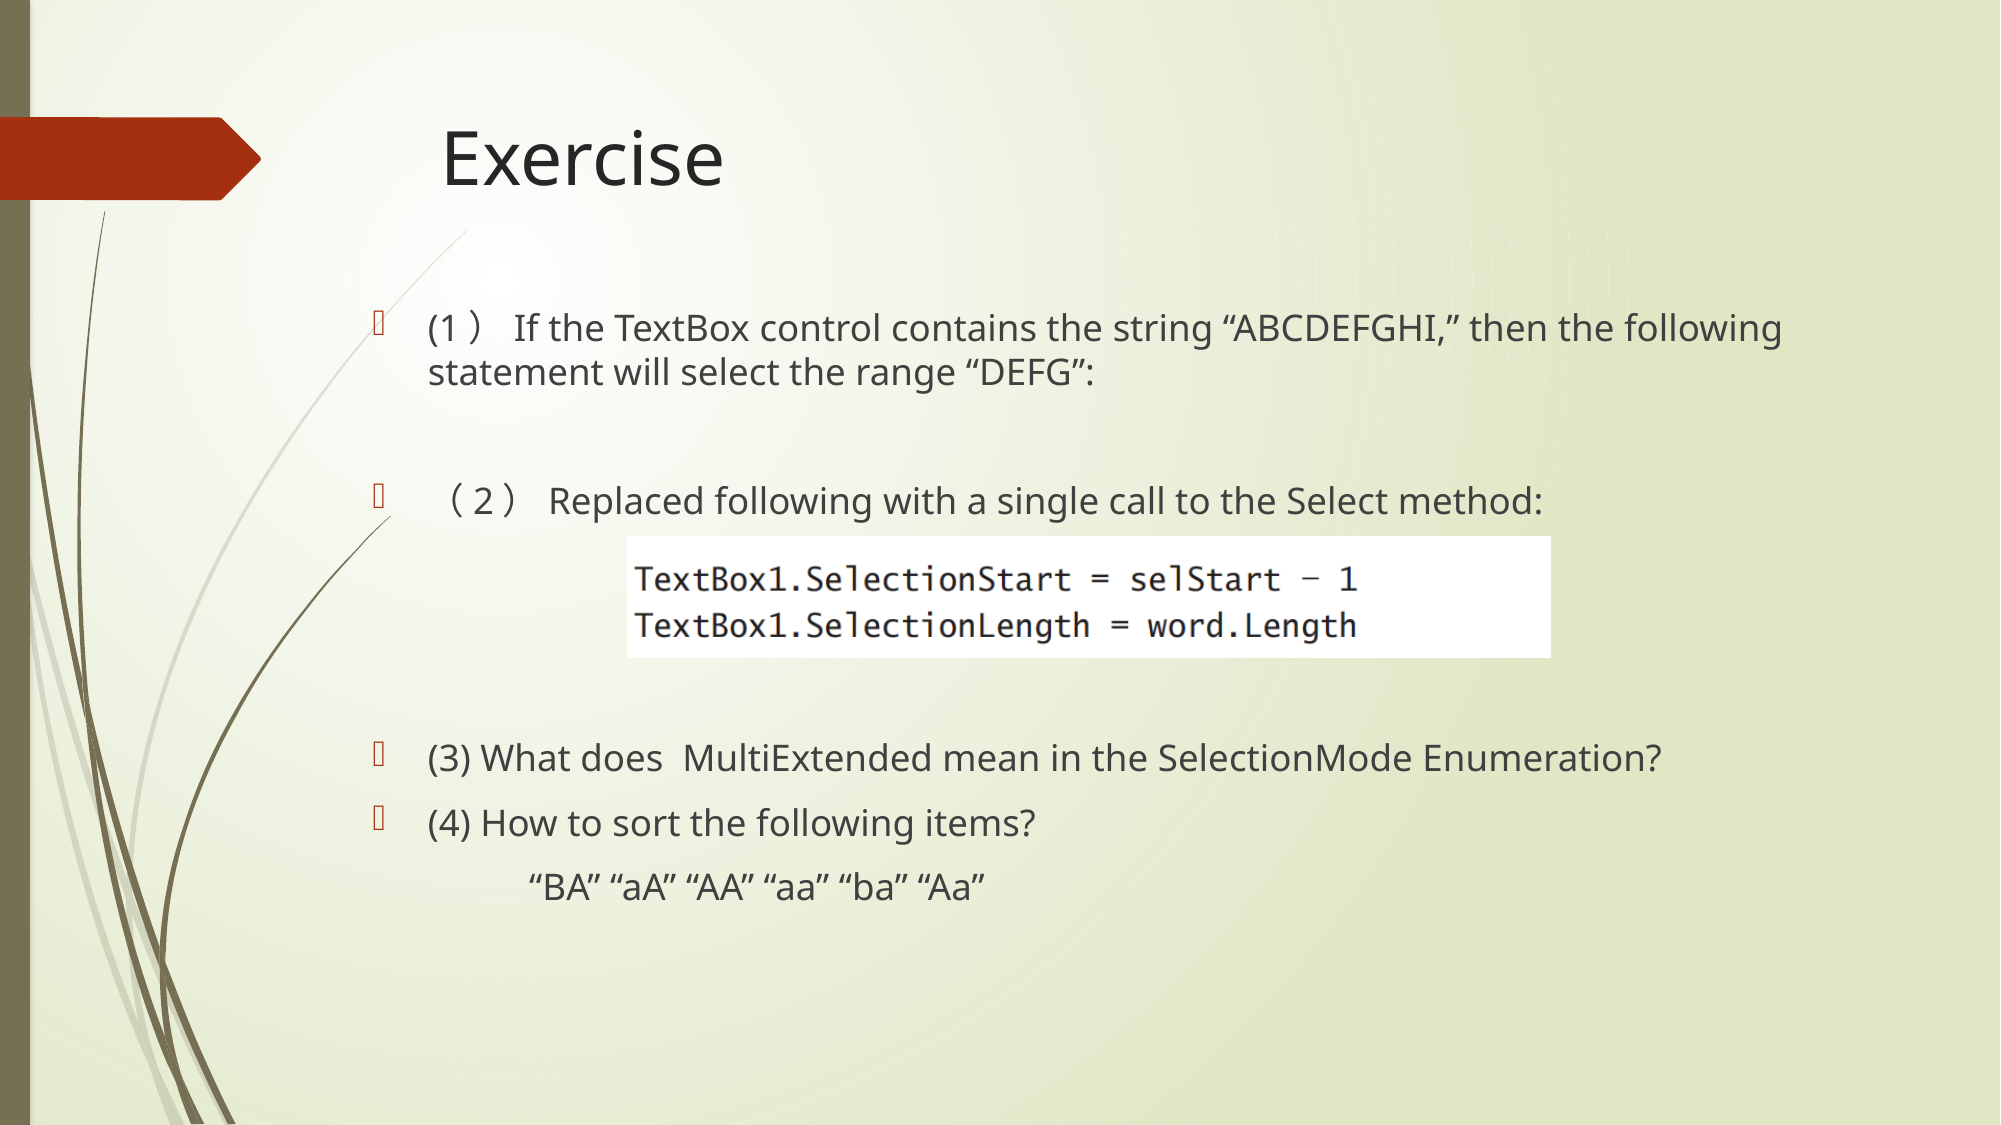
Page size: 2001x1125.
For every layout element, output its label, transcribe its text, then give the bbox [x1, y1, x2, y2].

picture [626, 536, 1552, 658]
title Exercise [425, 102, 1888, 313]
list (1）If the TextBox control contains the string “ABCDEFGHI,” then the following statement will select the range “DEFG”: （2）Replaced following with a single call to the Select method: (3) What does MultiExtended mean in the SelectionMode Enumeration? (4) How to sort the following items? “BA” “aA” “AA” “aa” “ba” “Aa” [357, 297, 1821, 917]
